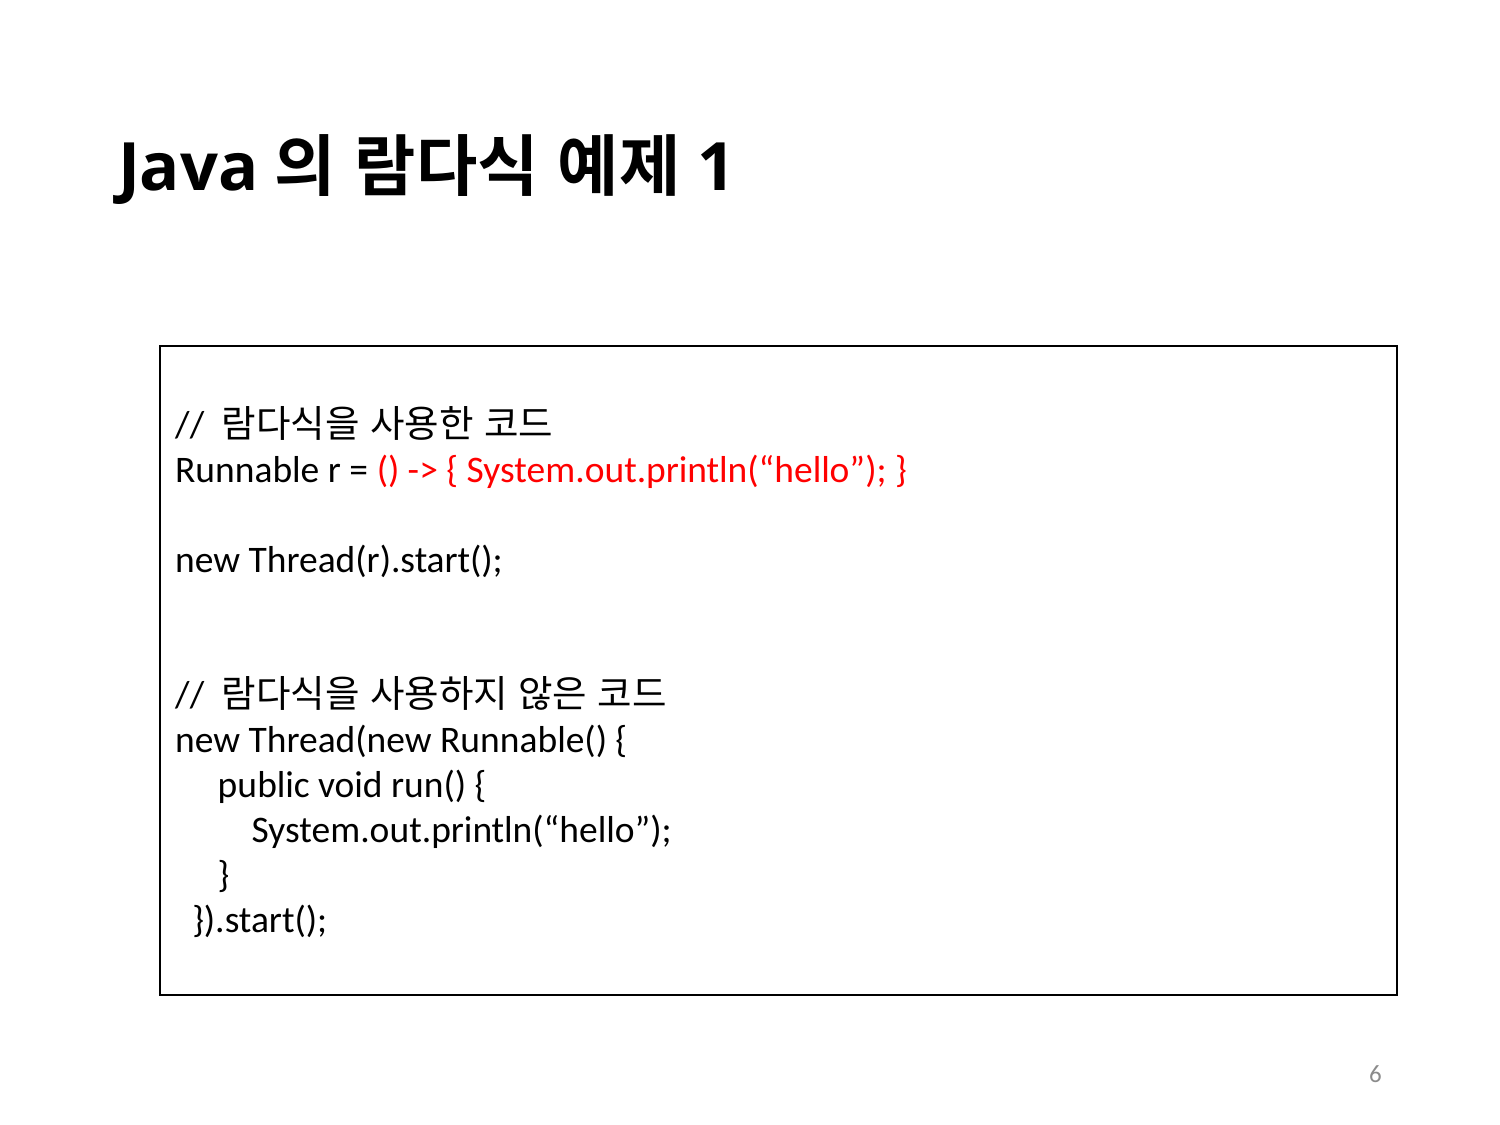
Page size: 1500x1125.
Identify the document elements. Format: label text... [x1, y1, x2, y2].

title Java의 람다식 예제1 [103, 59, 1397, 278]
slide_number 6 [1059, 1042, 1397, 1103]
text_box // 람다식을 사용한 코드 Runnable r = () -> { System.out.println(“hello”); } new Thread(r).start(); // 람다식을 사용하지 않은 코드 new Thread(new Runnable() { public void run() { System.out.println(“hello”); } }).start(); [159, 345, 1398, 996]
